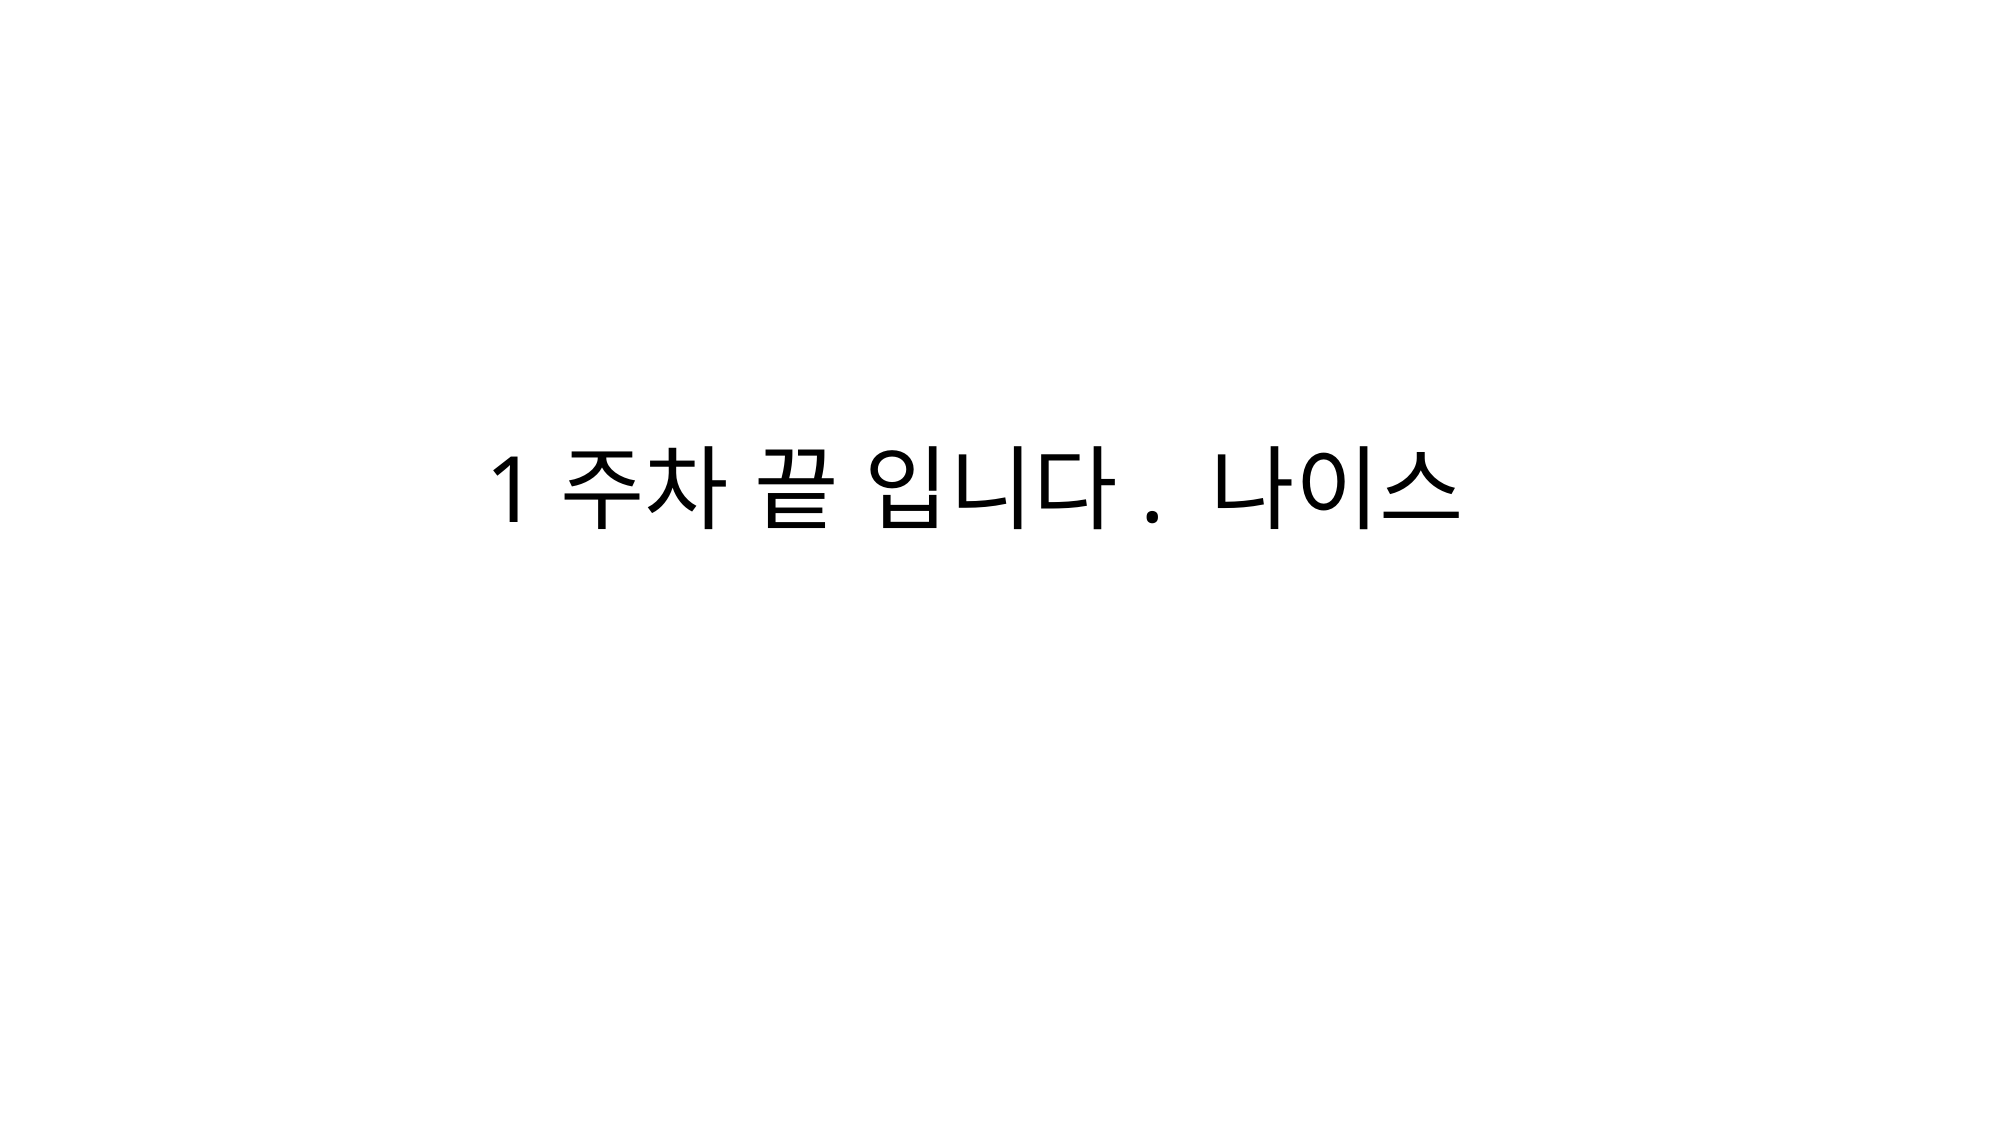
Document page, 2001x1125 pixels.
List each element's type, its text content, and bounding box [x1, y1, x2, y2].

title 1주차 끝 입니다. 나이스 [470, 384, 2000, 602]
